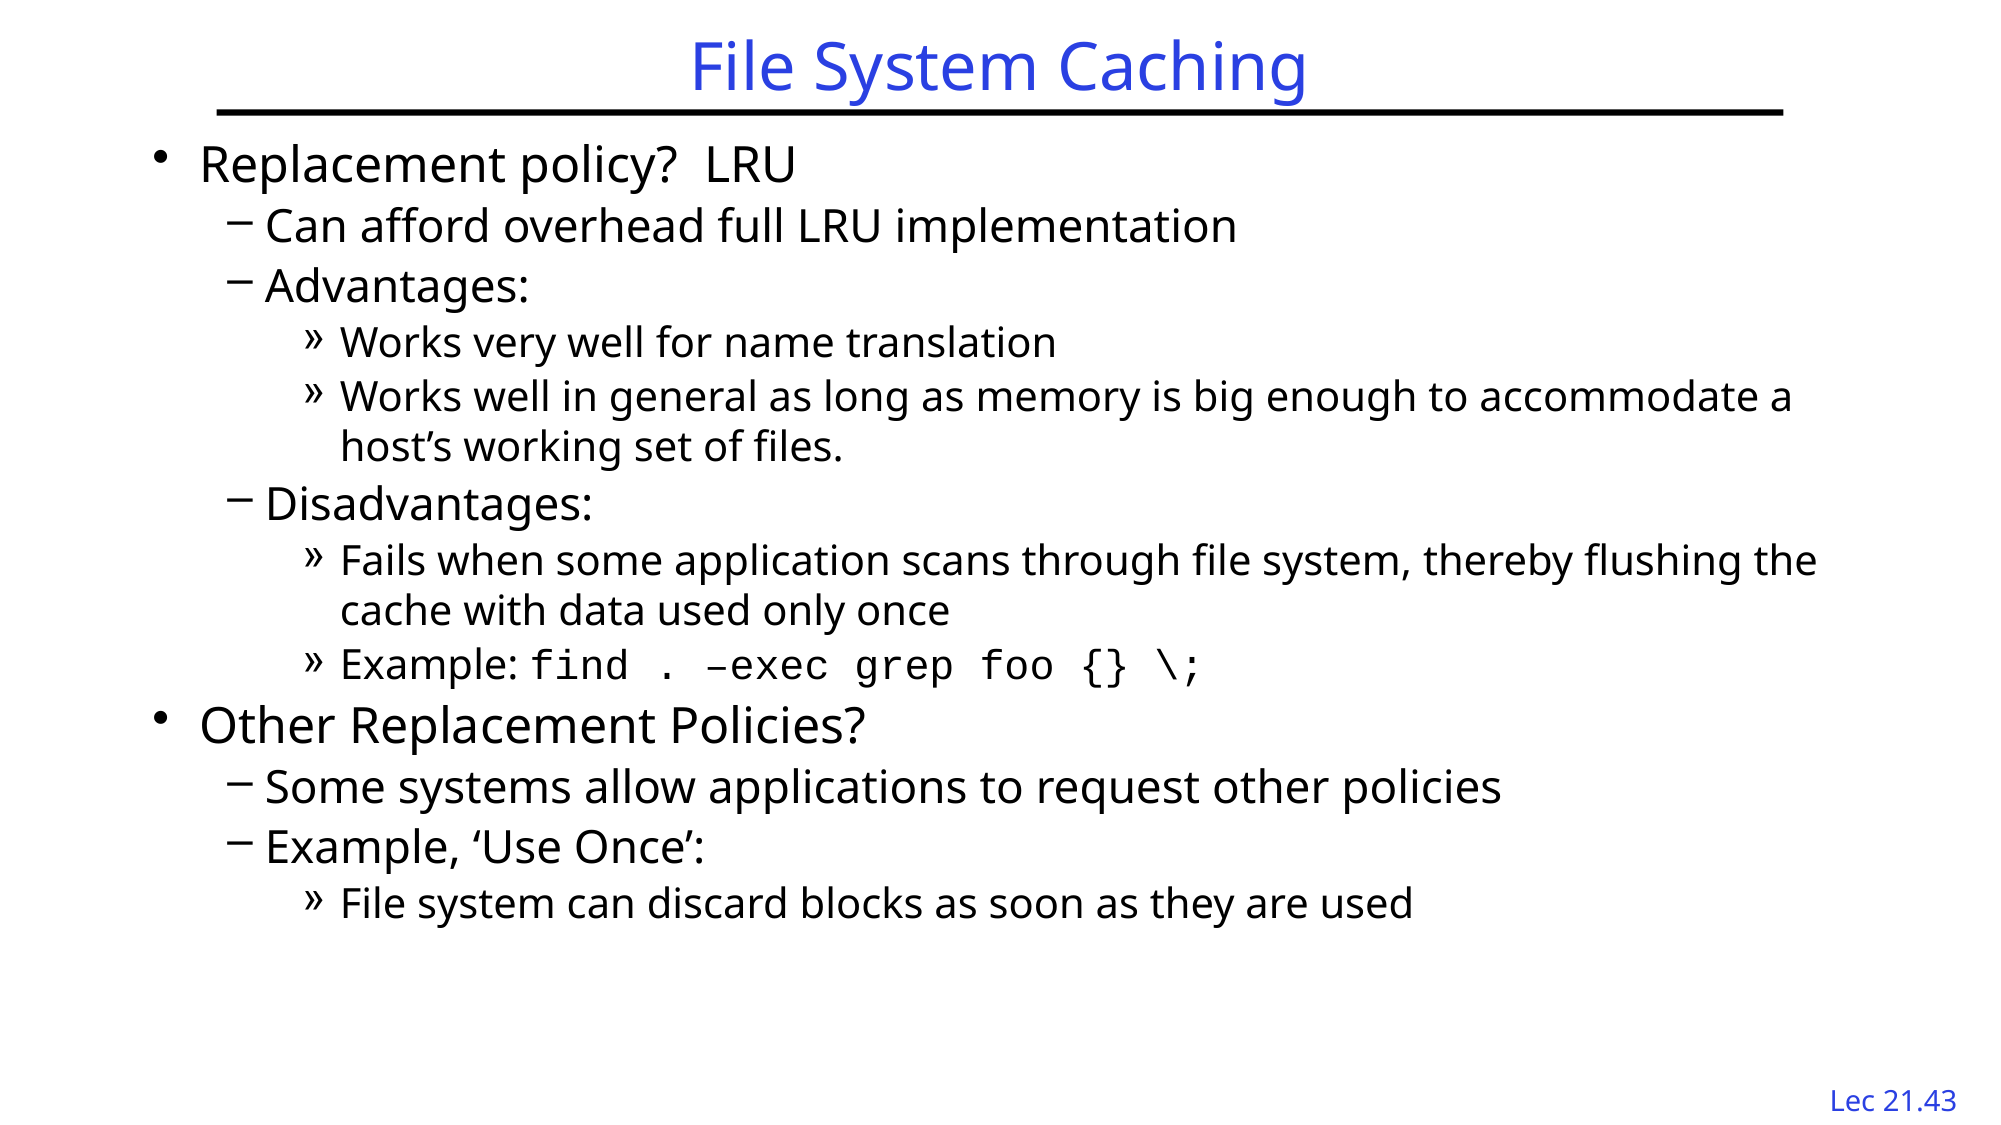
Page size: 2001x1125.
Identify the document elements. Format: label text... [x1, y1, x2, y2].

title File System Caching [216, 24, 1784, 113]
list Replacement policy? LRU Can afford overhead full LRU implementation Advantages: Works very well for name translation Works well in general as long as memory is big enough to accommodate a host’s working set of files. Disadvantages: Fails when some application scans through file system, thereby flushing the cache with data used only once Example: find . –exec grep foo {} \; Other Replacement Policies? Some systems allow applications to request other policies Example, ‘Use Once’: File system can discard blocks as soon as they are used [137, 125, 1900, 963]
